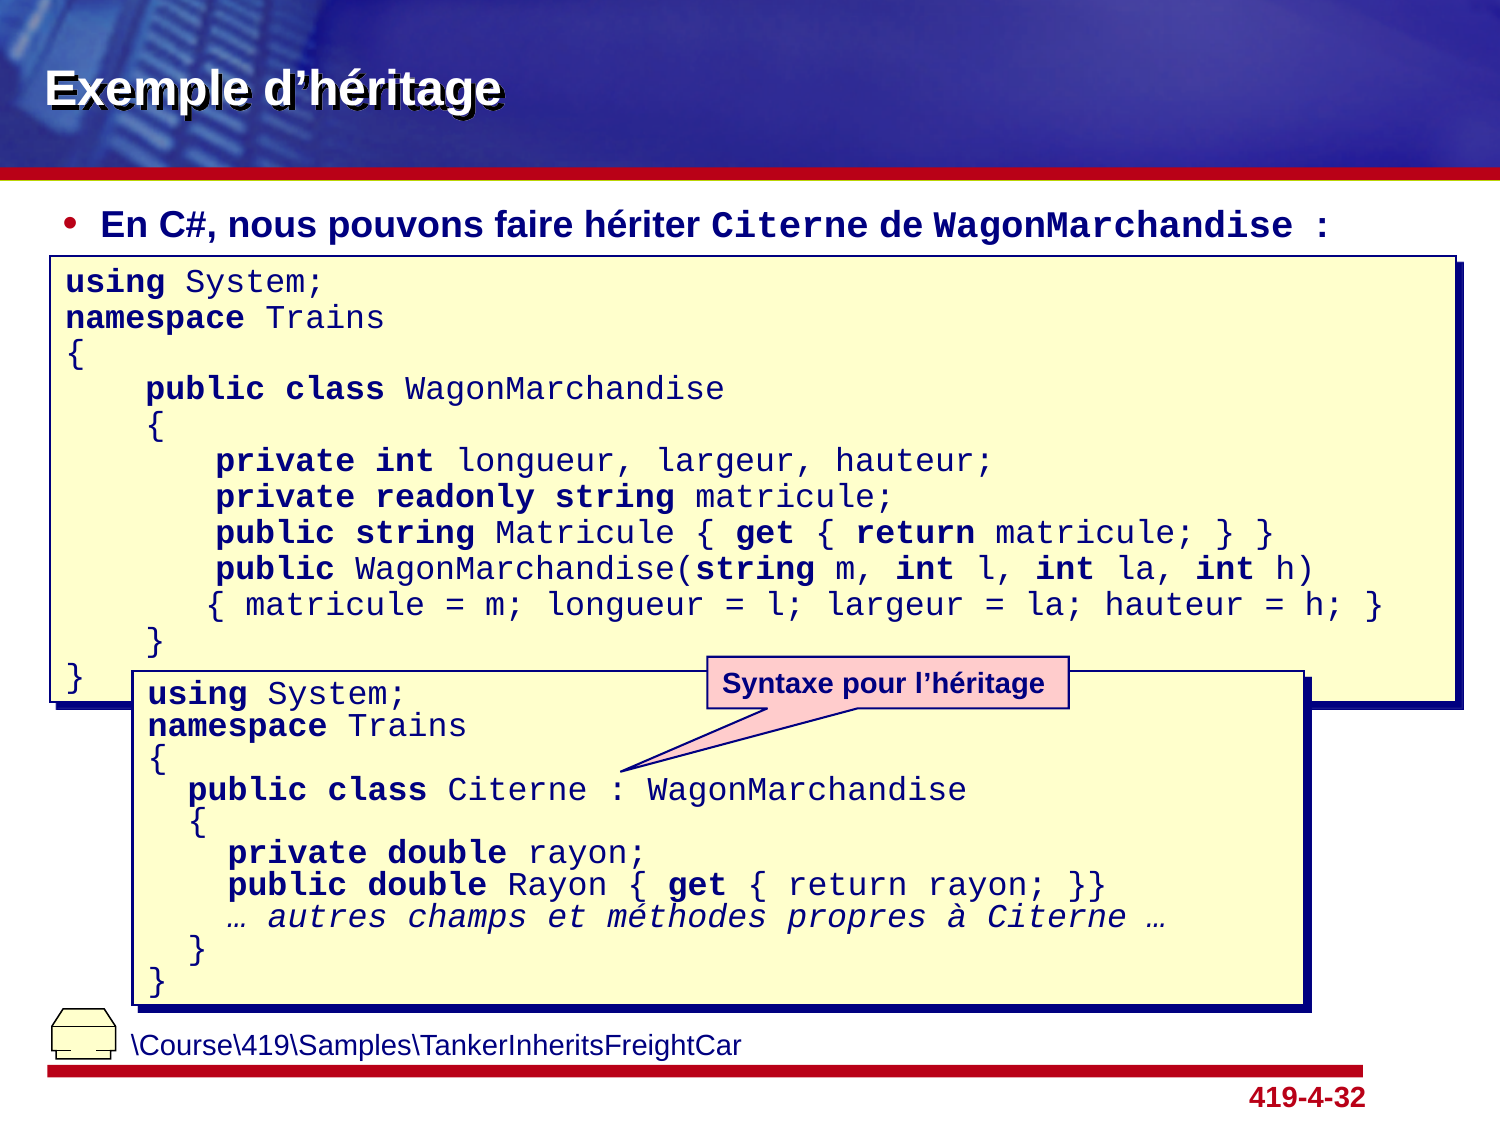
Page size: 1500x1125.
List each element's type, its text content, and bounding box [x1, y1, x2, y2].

text_box \Course\419\Samples\TankerInheritsFreightCar [116, 1018, 869, 1069]
title Exemple d’héritage [29, 26, 1308, 146]
text_box using System; namespace Trains { public class Citerne : WagonMarchandise { private double rayon; public double Rayon { get { return rayon; }} … autres champs et méthodes propres à Citerne … } } [132, 671, 1305, 1006]
text_box Syntaxe pour l’héritage [620, 656, 1069, 772]
picture [0, 0, 1500, 167]
list En C#, nous pouvons faire hériter Citerne de WagonMarchandise : [47, 192, 1459, 253]
text_box using System; namespace Trains { public class WagonMarchandise { private int longueur, largeur, hauteur; private readonly string matricule; public string Matricule { get { return matricule; } } public WagonMarchandise(string m, int l, int la, int h) { matricule = m; longueur = l; largeur = la; hauteur = h; } } } [50, 255, 1456, 702]
text_box [51, 1008, 116, 1059]
